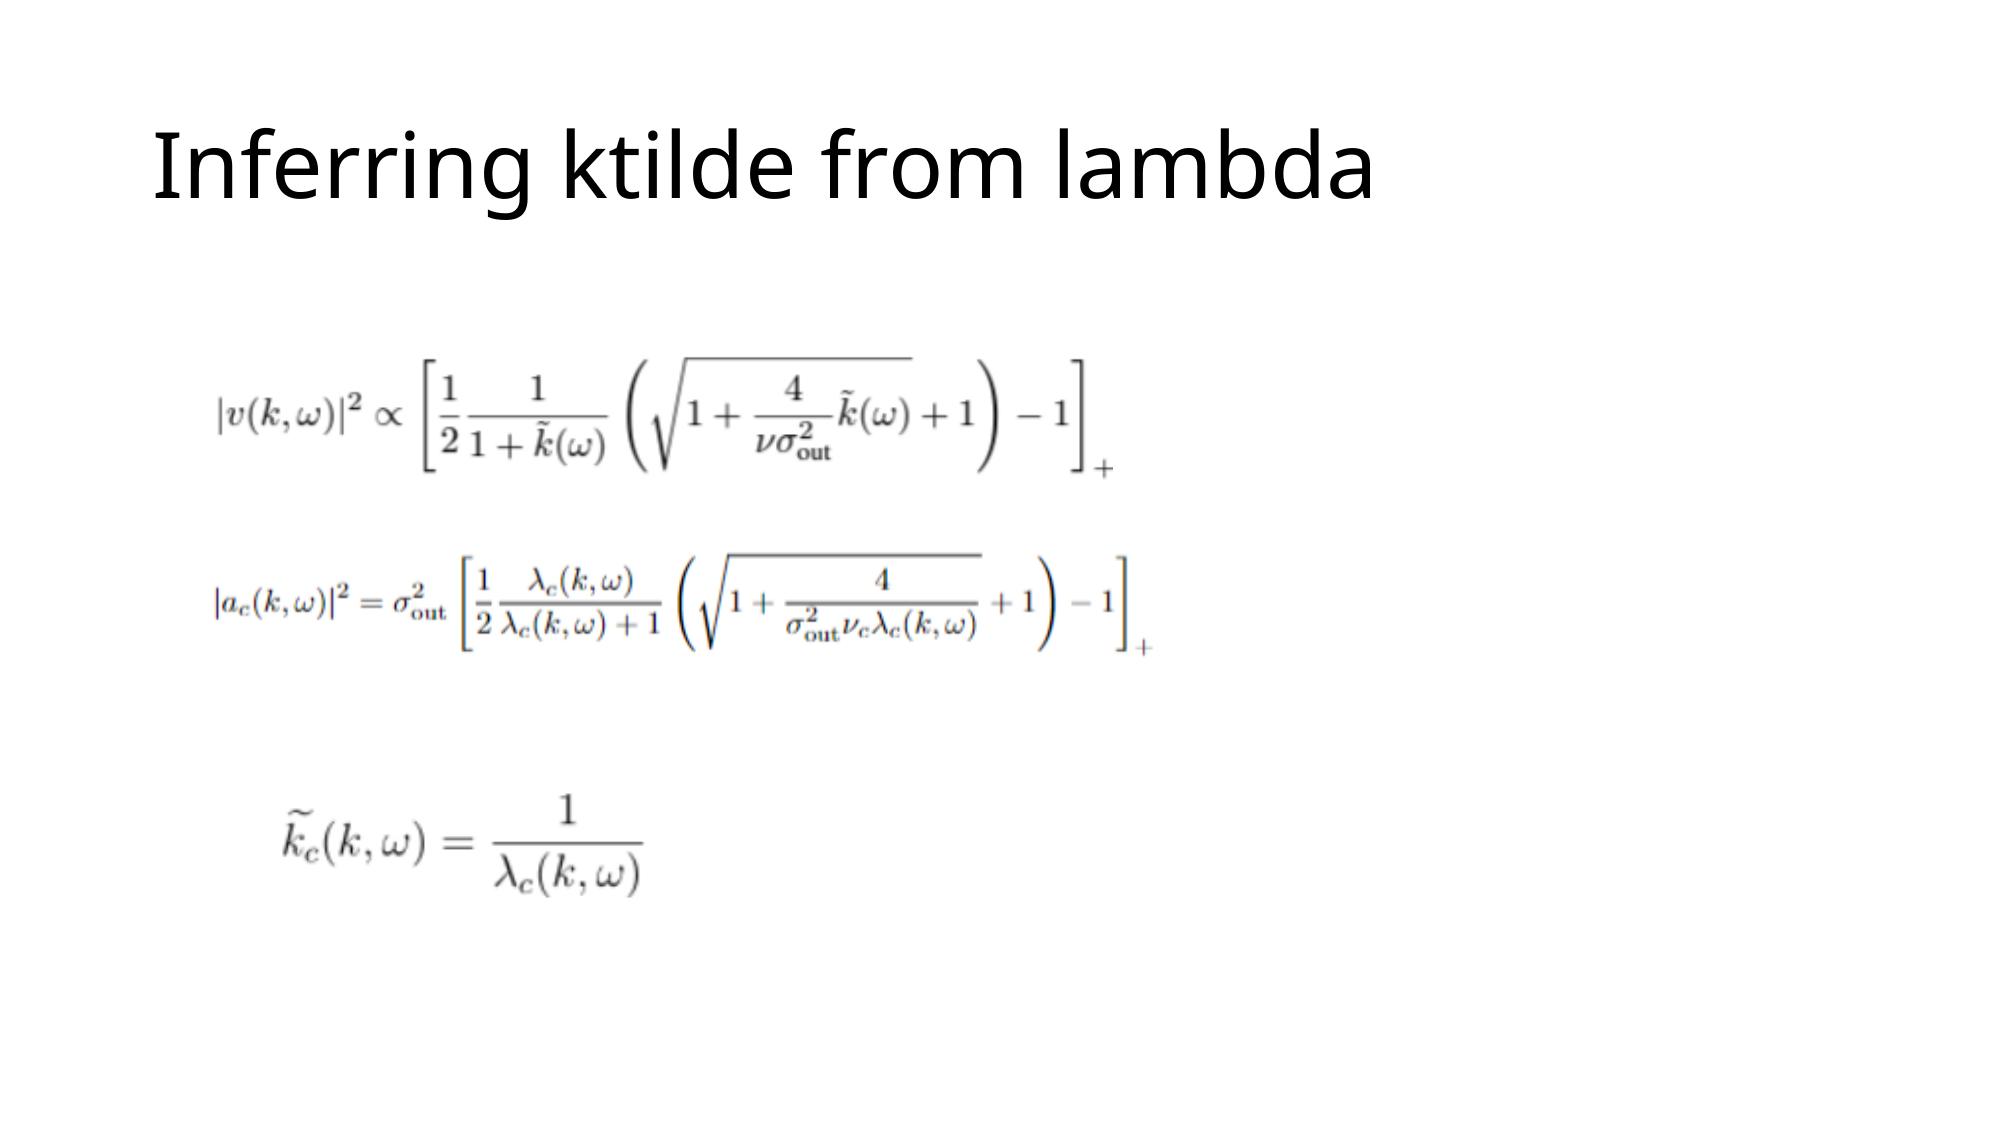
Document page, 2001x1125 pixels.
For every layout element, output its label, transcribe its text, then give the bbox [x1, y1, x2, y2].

picture [205, 325, 1113, 491]
title Inferring ktilde from lambda [137, 59, 1863, 278]
picture [261, 783, 675, 911]
picture [205, 526, 1167, 662]
